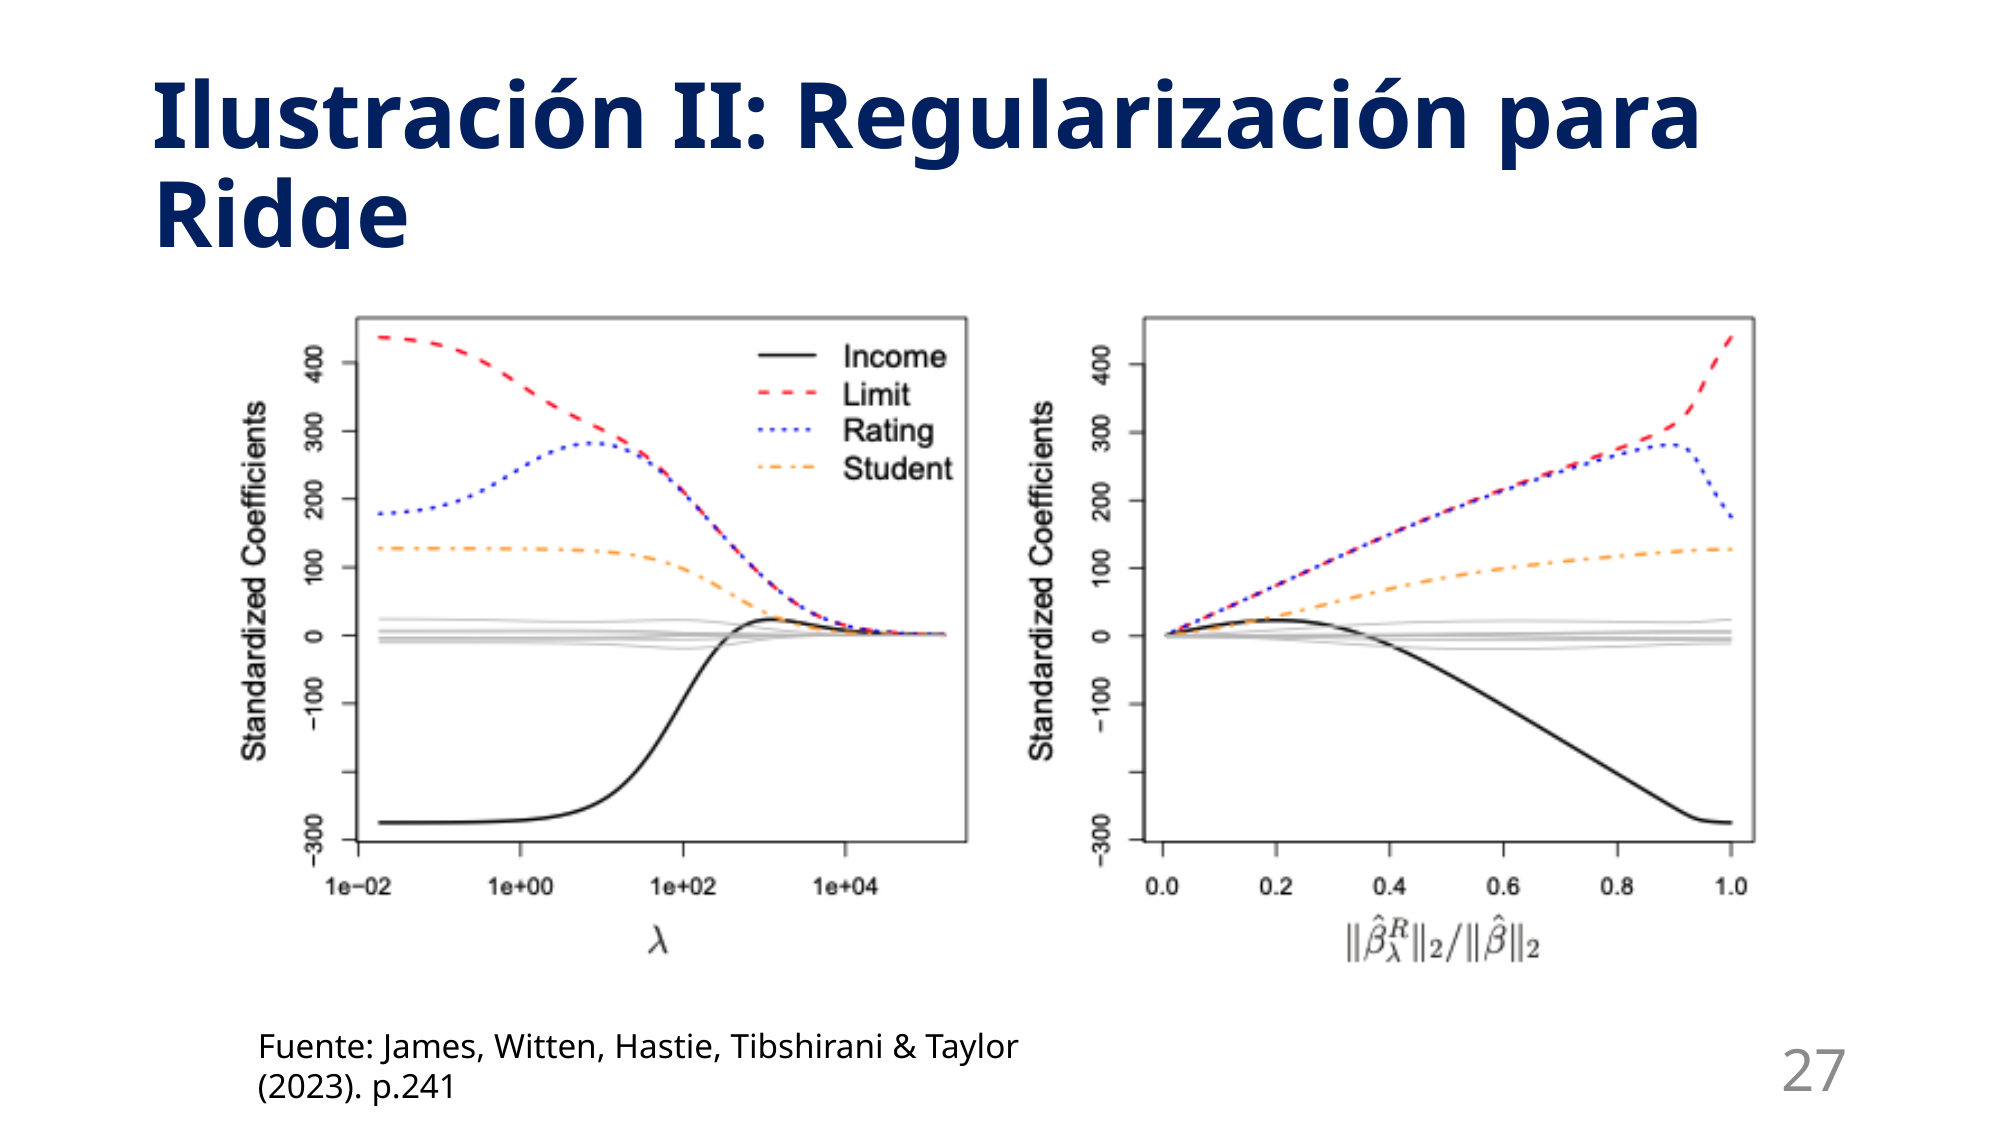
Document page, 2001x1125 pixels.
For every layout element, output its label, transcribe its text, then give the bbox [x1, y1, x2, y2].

text_box Fuente: James, Witten, Hastie, Tibshirani & Taylor (2023). p.241 [243, 1017, 1094, 1113]
slide_number 27 [1412, 1042, 1863, 1103]
title Ilustración II: Regularización para Ridge [137, 59, 1863, 278]
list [219, 249, 1781, 1003]
